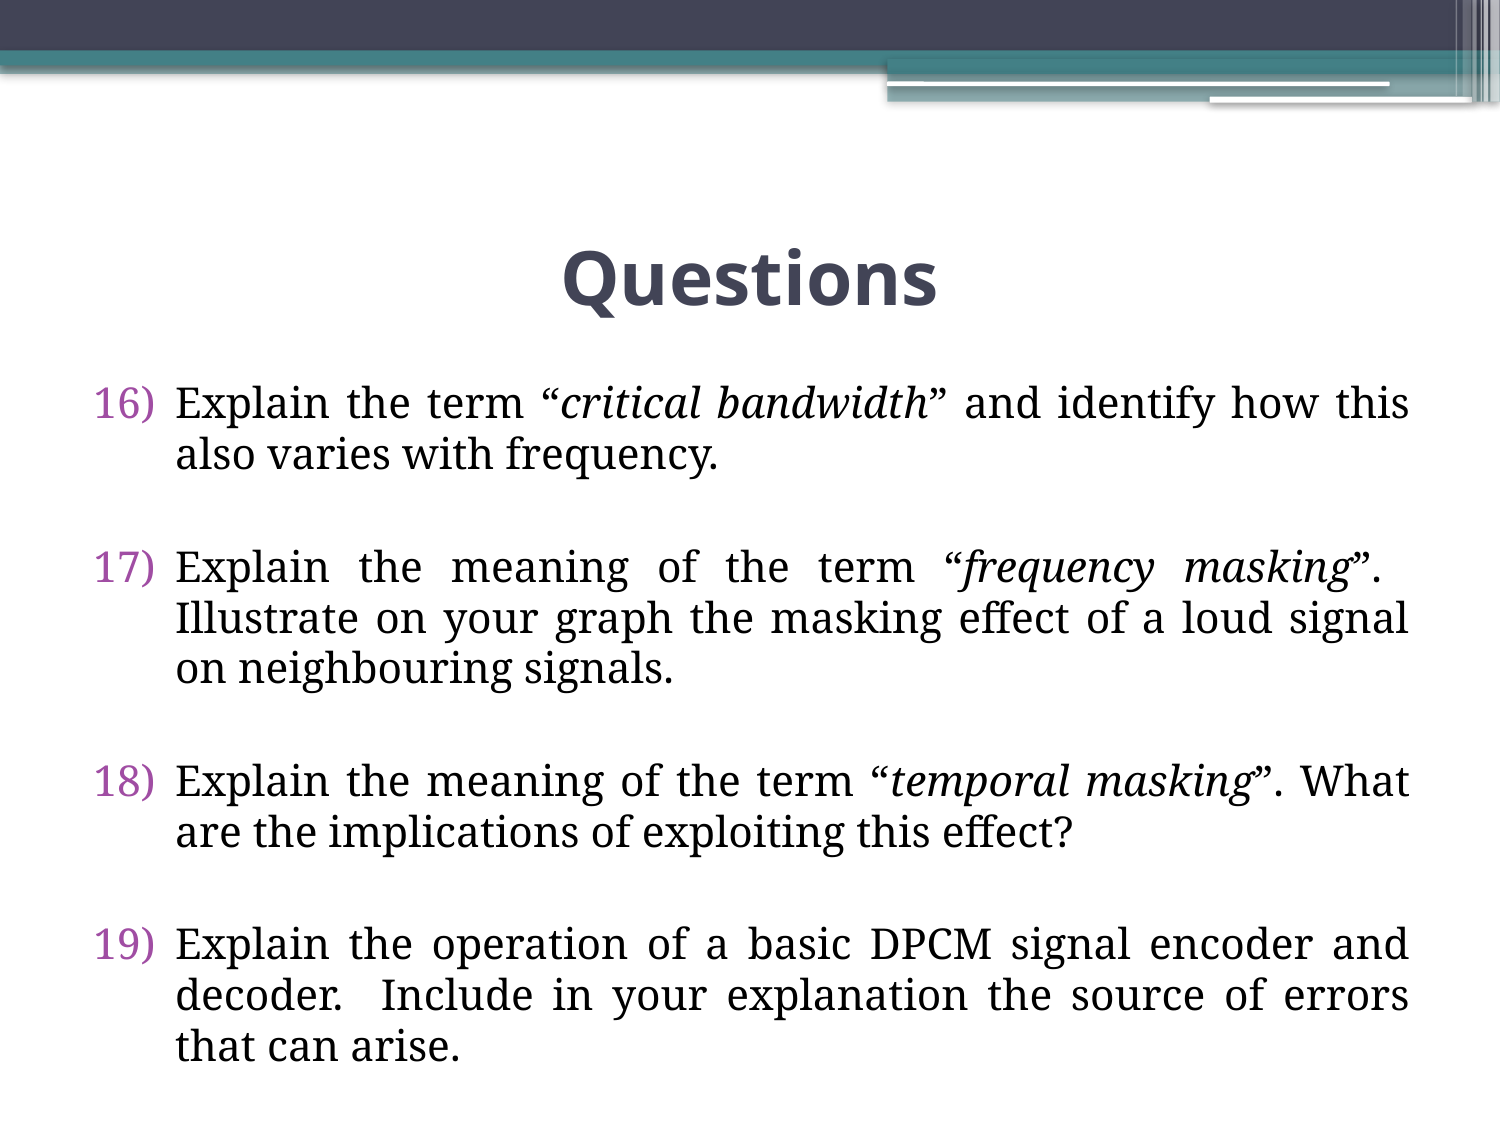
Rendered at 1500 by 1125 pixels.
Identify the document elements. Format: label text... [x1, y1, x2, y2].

list Explain the term “critical bandwidth” and identify how this also varies with frequency. Explain the meaning of the term “frequency masking”. Illustrate on your graph the masking effect of a loud signal on neighbouring signals. Explain the meaning of the term “temporal masking”. What are the implications of exploiting this effect? Explain the operation of a basic DPCM signal encoder and decoder. Include in your explanation the source of errors that can arise. [75, 368, 1425, 1079]
title Questions [75, 187, 1425, 363]
